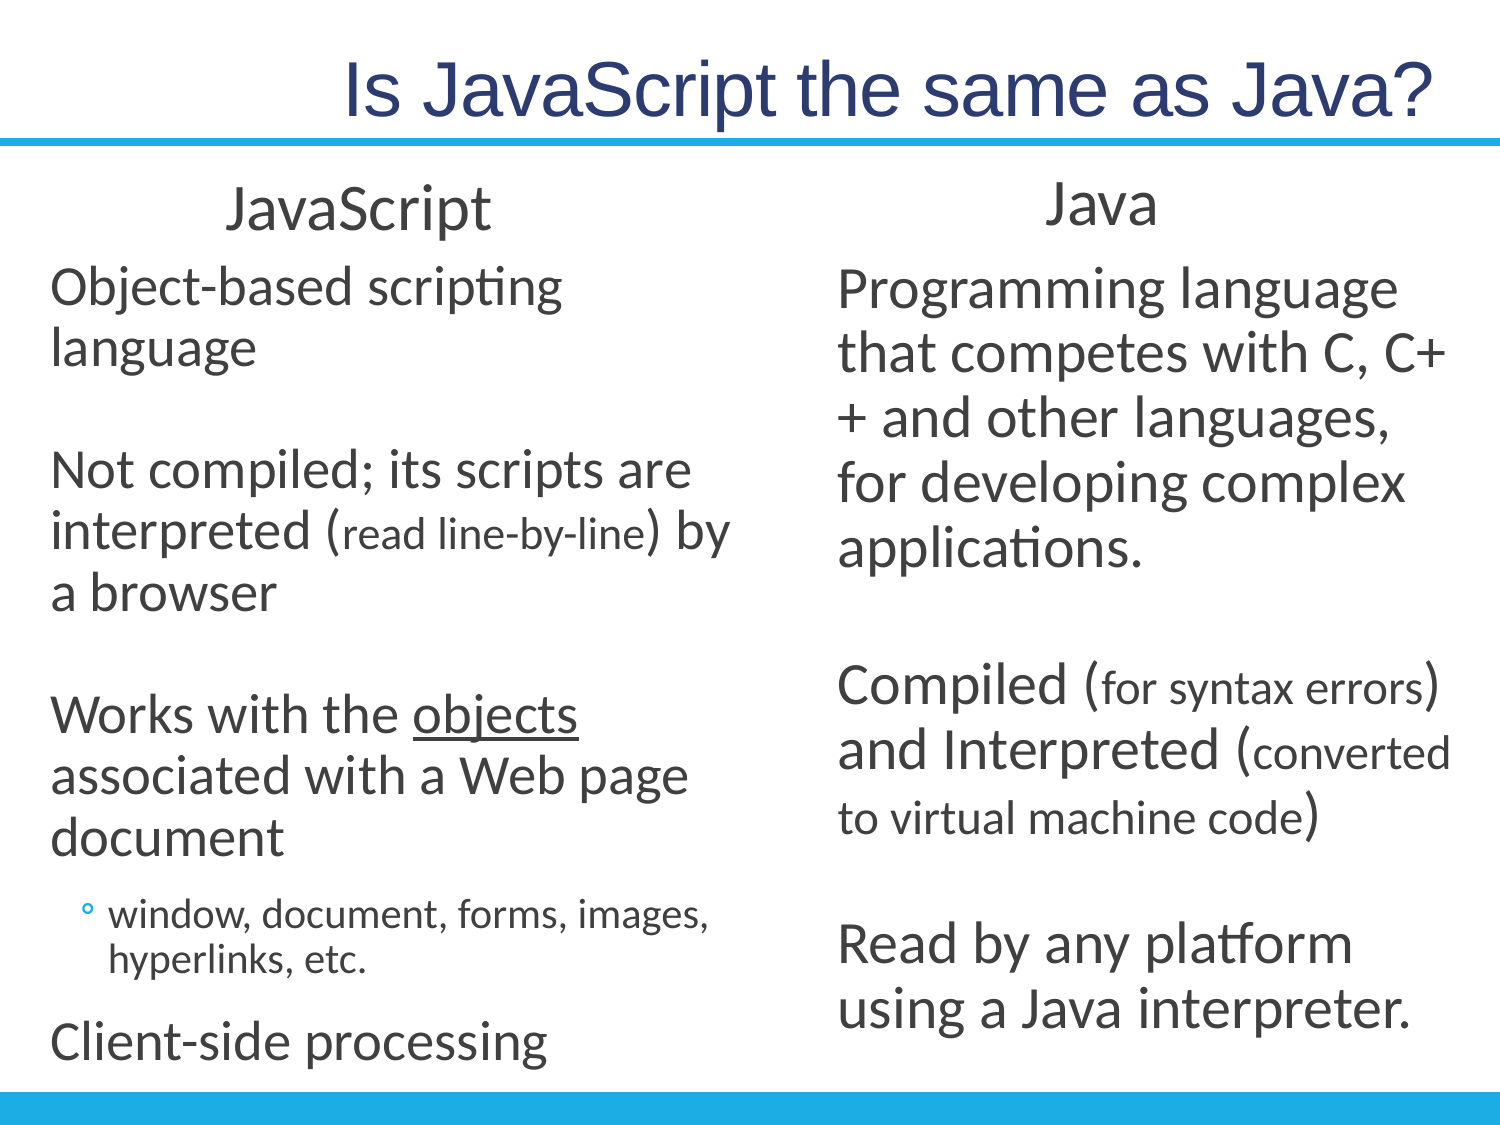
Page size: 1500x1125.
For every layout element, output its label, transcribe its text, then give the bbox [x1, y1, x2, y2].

text_box Java [1045, 160, 1221, 250]
list Object-based scripting language Not compiled; its scripts are interpreted (read line-by-line) by a browser Works with the objects associated with a Web page document window, document, forms, images, hyperlinks, etc. Client-side processing [50, 248, 750, 1086]
text_box Programming language that competes with C, C++ and other languages, for developing complex applications. Compiled (for syntax errors) and Interpreted (converted to virtual machine code) Read by any platform using a Java interpreter. [837, 248, 1463, 1061]
title Is JavaScript the same as Java? [99, 0, 1451, 138]
text_box JavaScript [224, 165, 501, 255]
